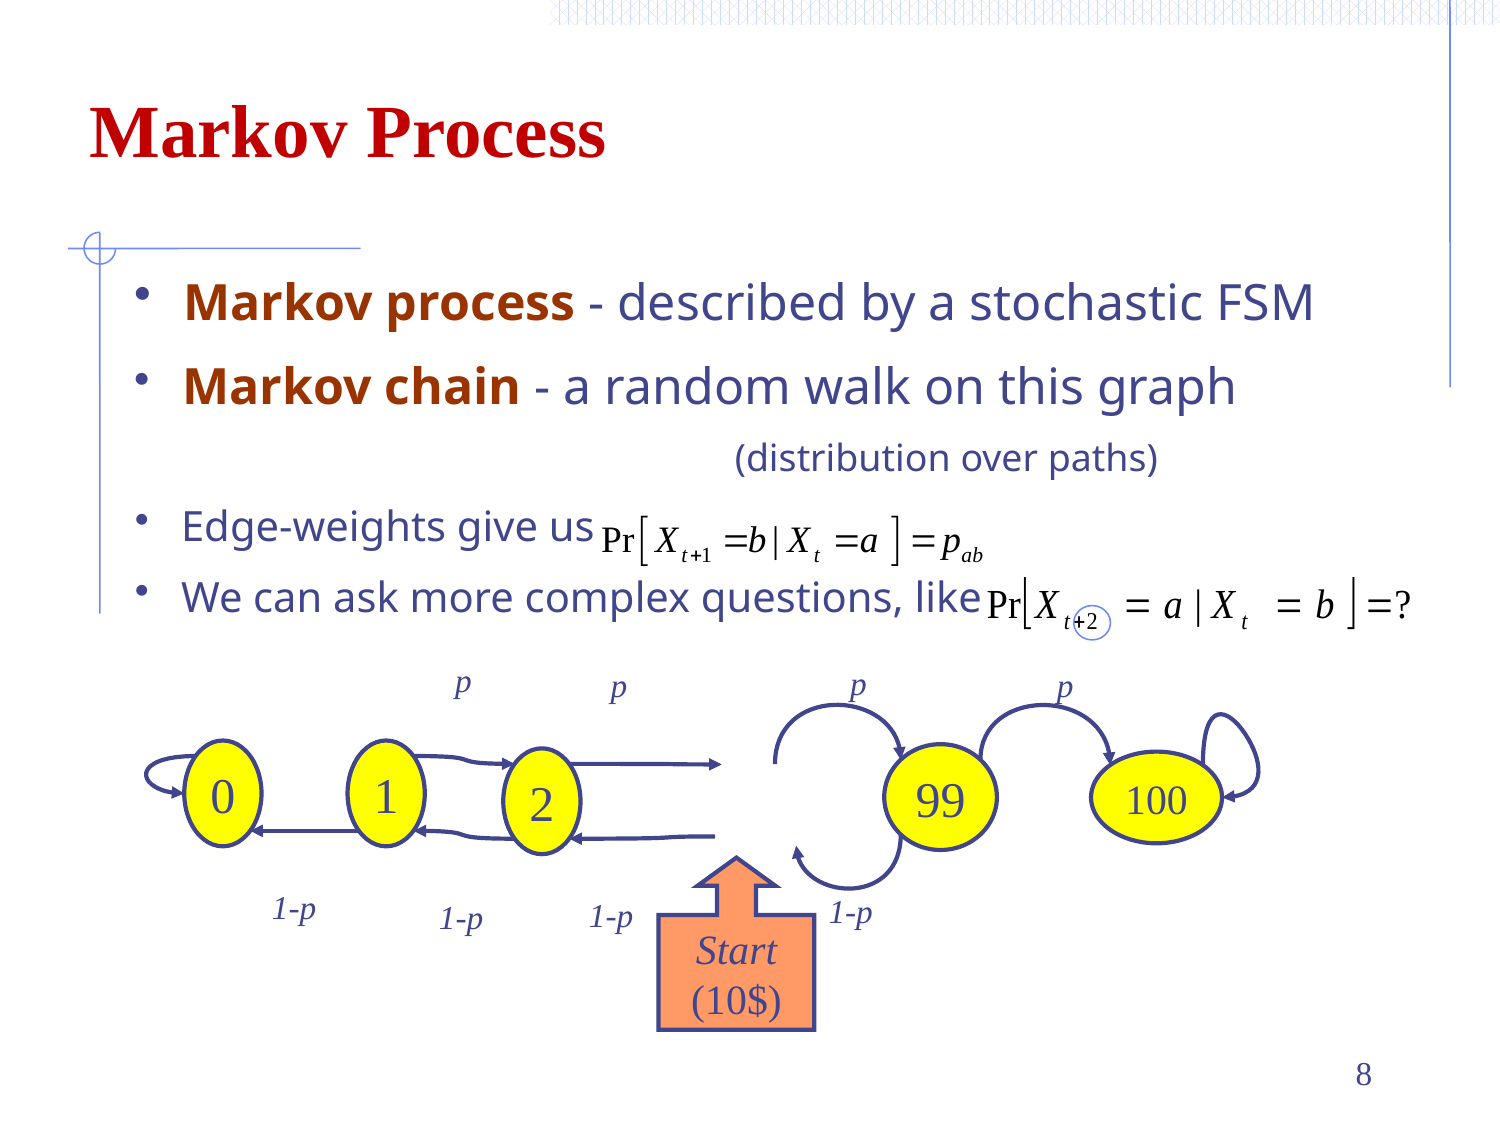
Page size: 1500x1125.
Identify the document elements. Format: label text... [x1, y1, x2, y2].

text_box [956, 577, 1417, 641]
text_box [185, 651, 1219, 1029]
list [571, 512, 991, 575]
text_box Markov process - described by a stochastic FSM Markov chain - a random walk on this graph (distribution over paths) Edge-weights give us We can ask more complex questions, like [120, 262, 1430, 735]
slide_number 8 [1074, 1024, 1388, 1101]
text_box Markov Process [74, 34, 1455, 222]
